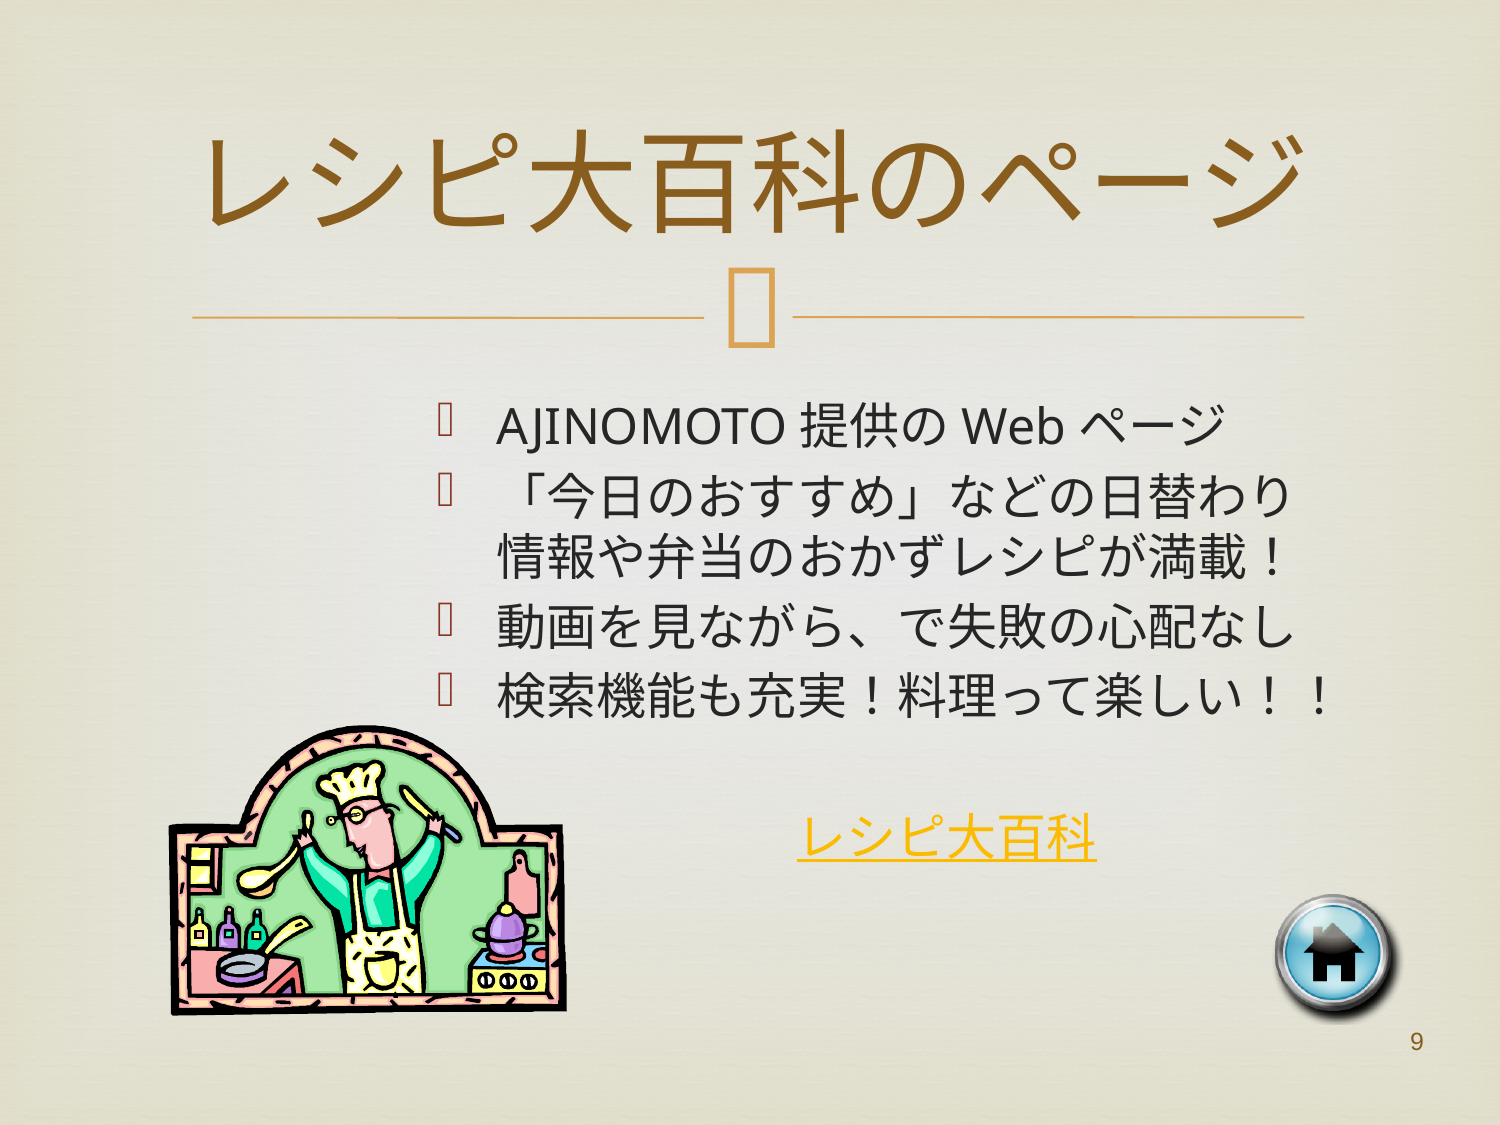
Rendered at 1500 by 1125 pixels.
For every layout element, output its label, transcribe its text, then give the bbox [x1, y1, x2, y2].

picture [1268, 888, 1406, 1026]
picture [167, 715, 577, 1026]
title レシピ大百科のページ [112, 93, 1386, 267]
list AJINOMOTO提供のWebページ 「今日のおすすめ」などの日替わり 情報や弁当のおかずレシピが満載！ 動画を見ながら、で失敗の心配なし 検索機能も充実！料理って楽しい！！ レシピ大百科 [421, 387, 1400, 999]
slide_number 9 [1089, 1010, 1440, 1071]
